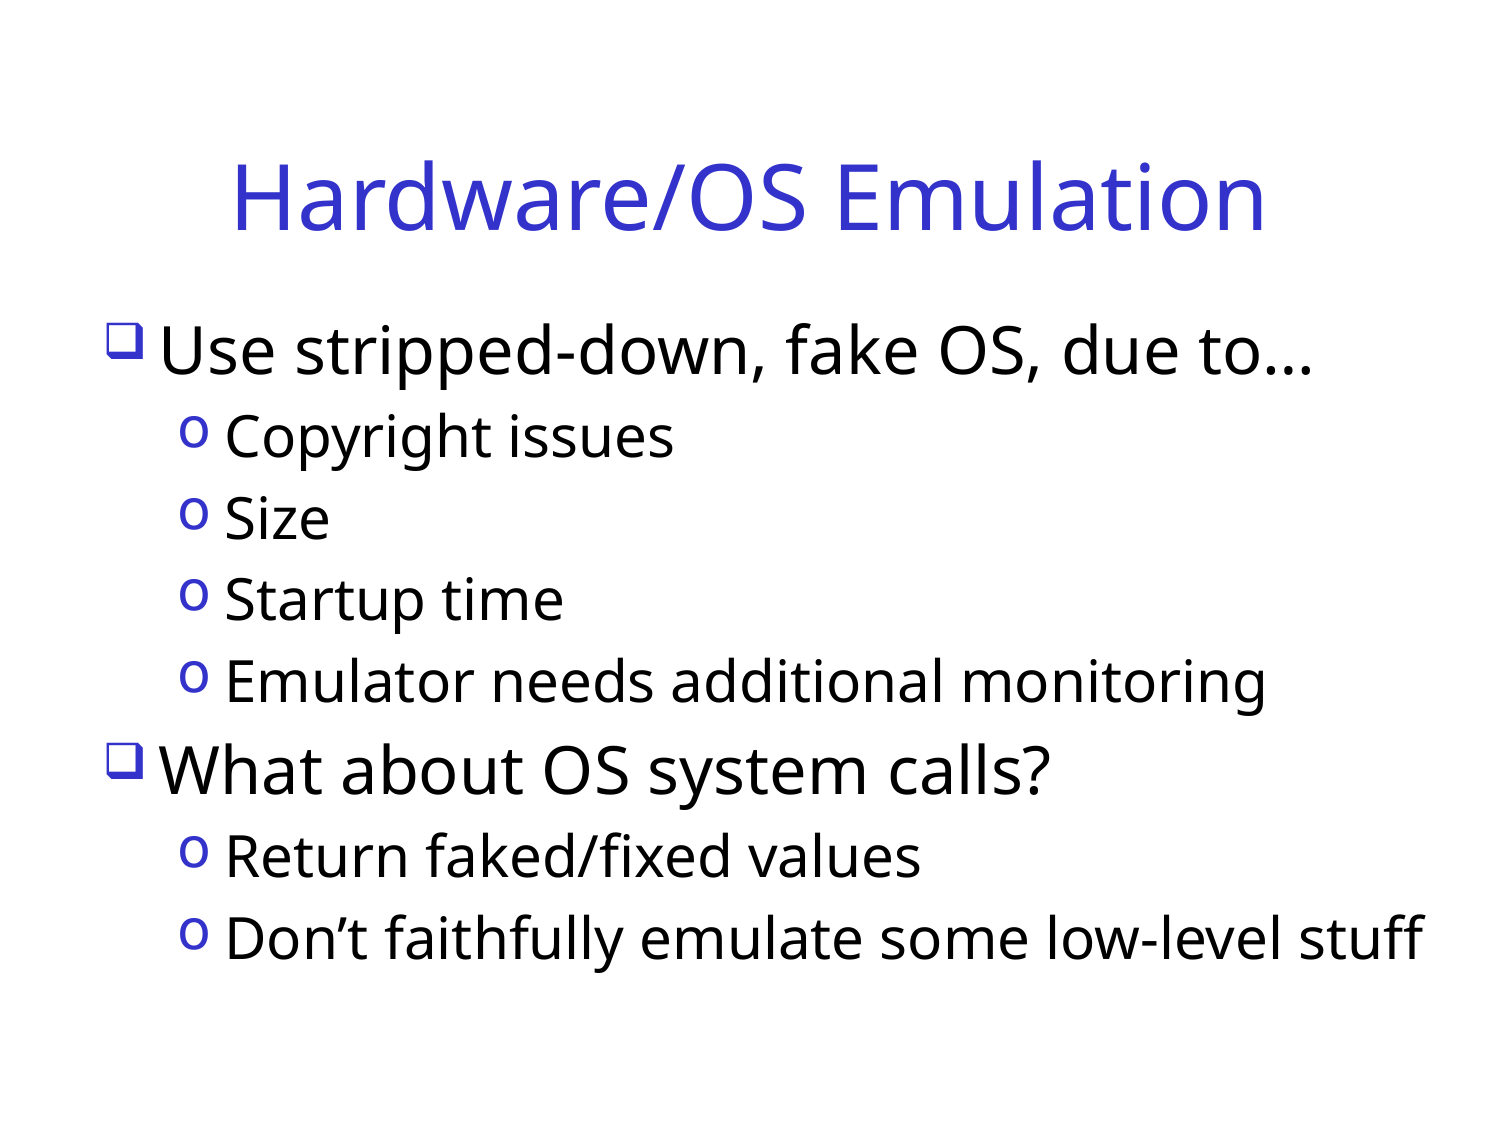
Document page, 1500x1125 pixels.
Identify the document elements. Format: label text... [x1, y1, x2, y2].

list Use stripped-down, fake OS, due to… Copyright issues Size Startup time Emulator needs additional monitoring What about OS system calls? Return faked/fixed values Don’t faithfully emulate some low-level stuff [87, 299, 1476, 1051]
title Hardware/OS Emulation [112, 99, 1388, 288]
